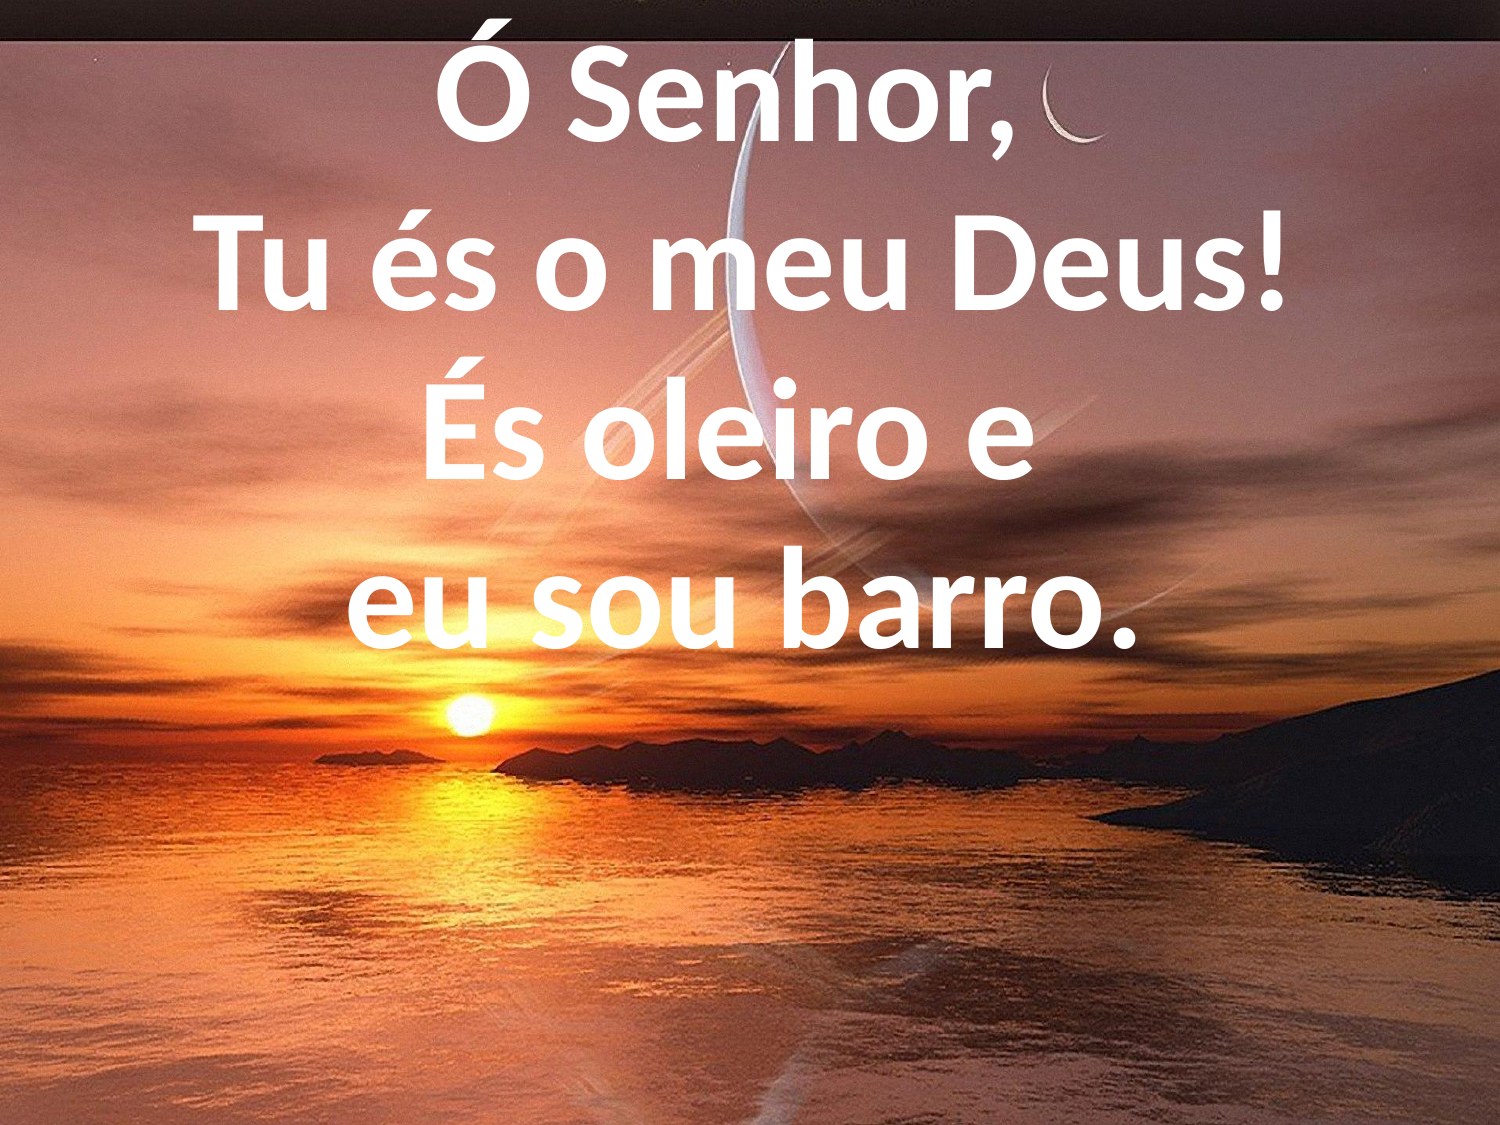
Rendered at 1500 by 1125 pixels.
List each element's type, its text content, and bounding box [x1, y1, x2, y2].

picture [0, 0, 1500, 1125]
text_box Ó Senhor, Tu és o meu Deus! És oleiro e eu sou barro. [29, 22, 1461, 894]
